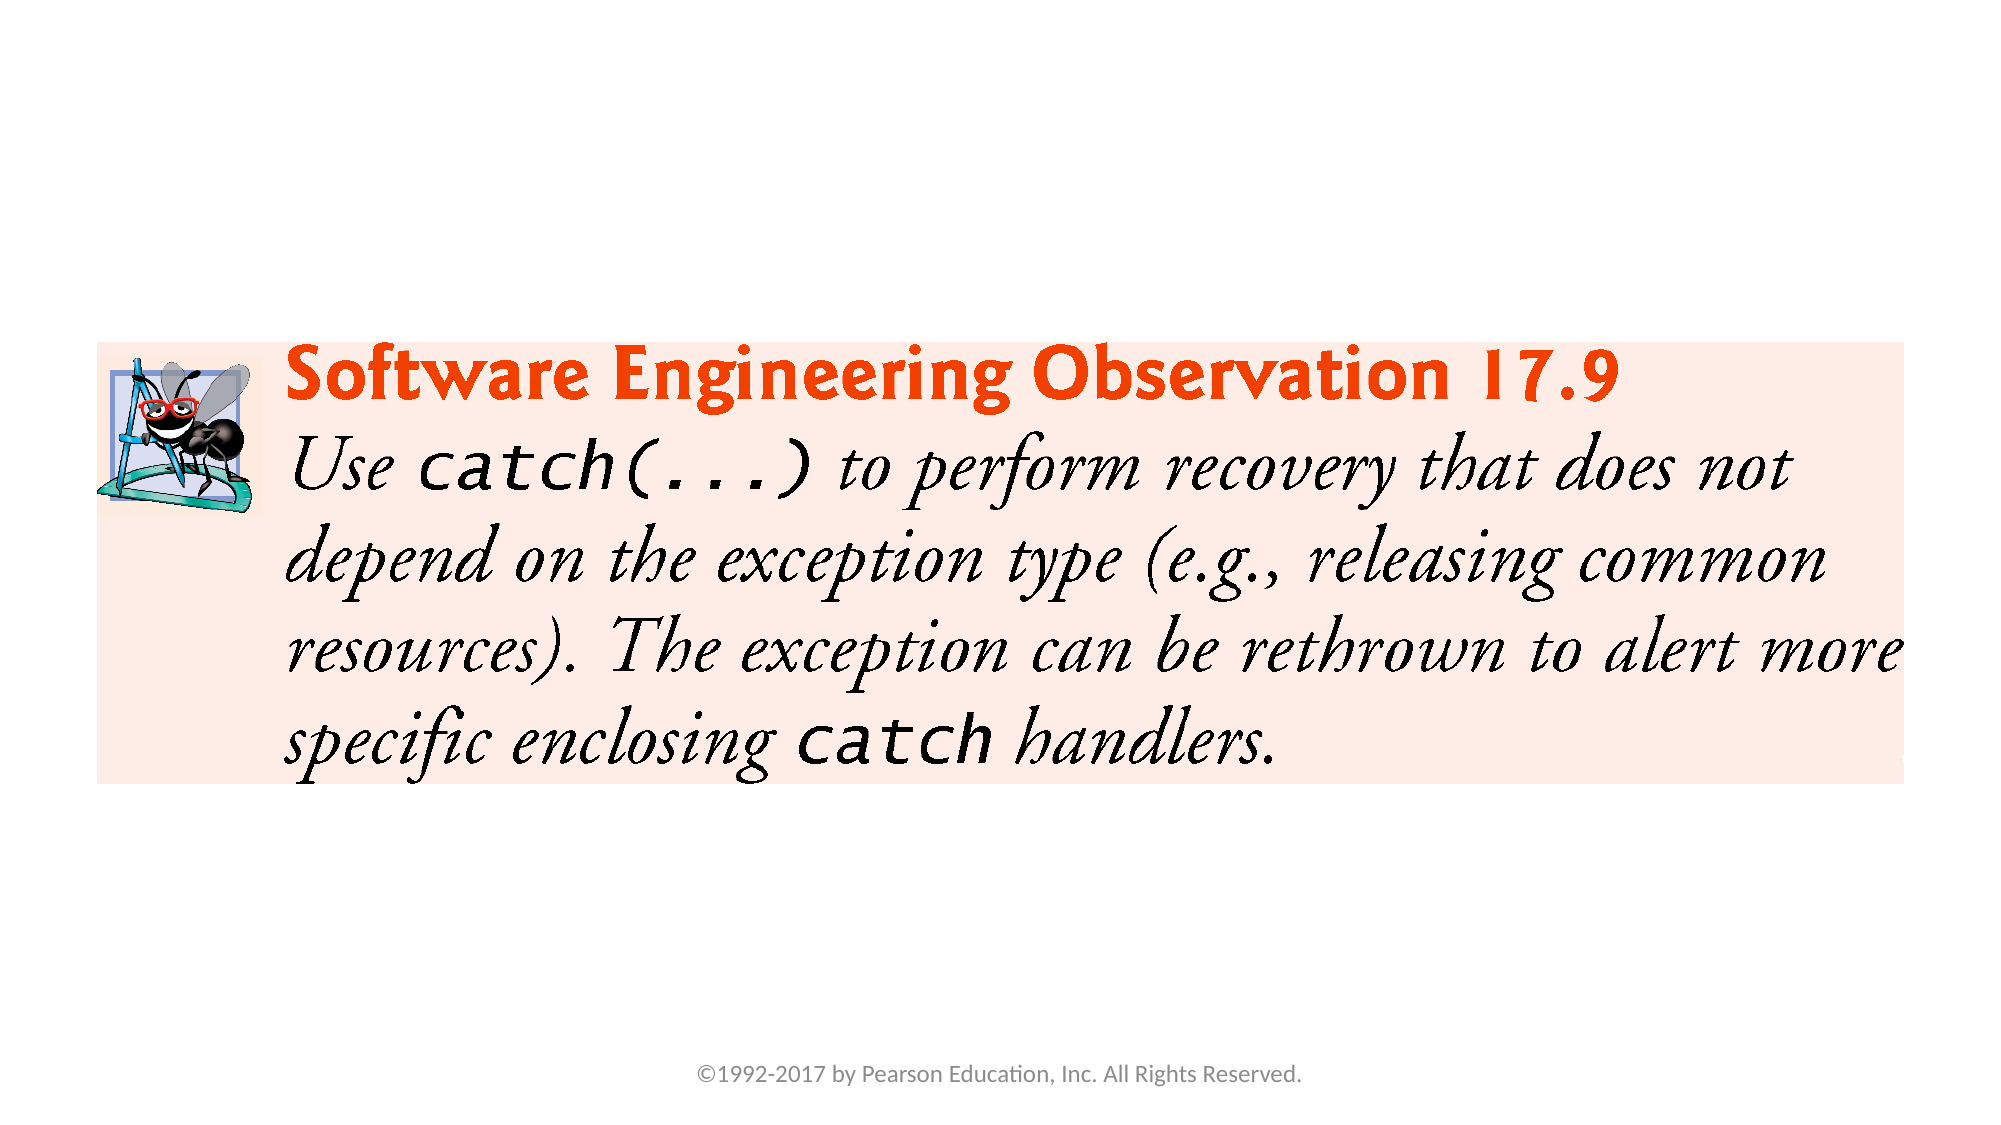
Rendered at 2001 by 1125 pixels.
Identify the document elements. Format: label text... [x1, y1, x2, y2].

picture [0, 245, 2000, 880]
footer ©1992-2017 by Pearson Education, Inc. All Rights Reserved. [662, 1042, 1338, 1103]
